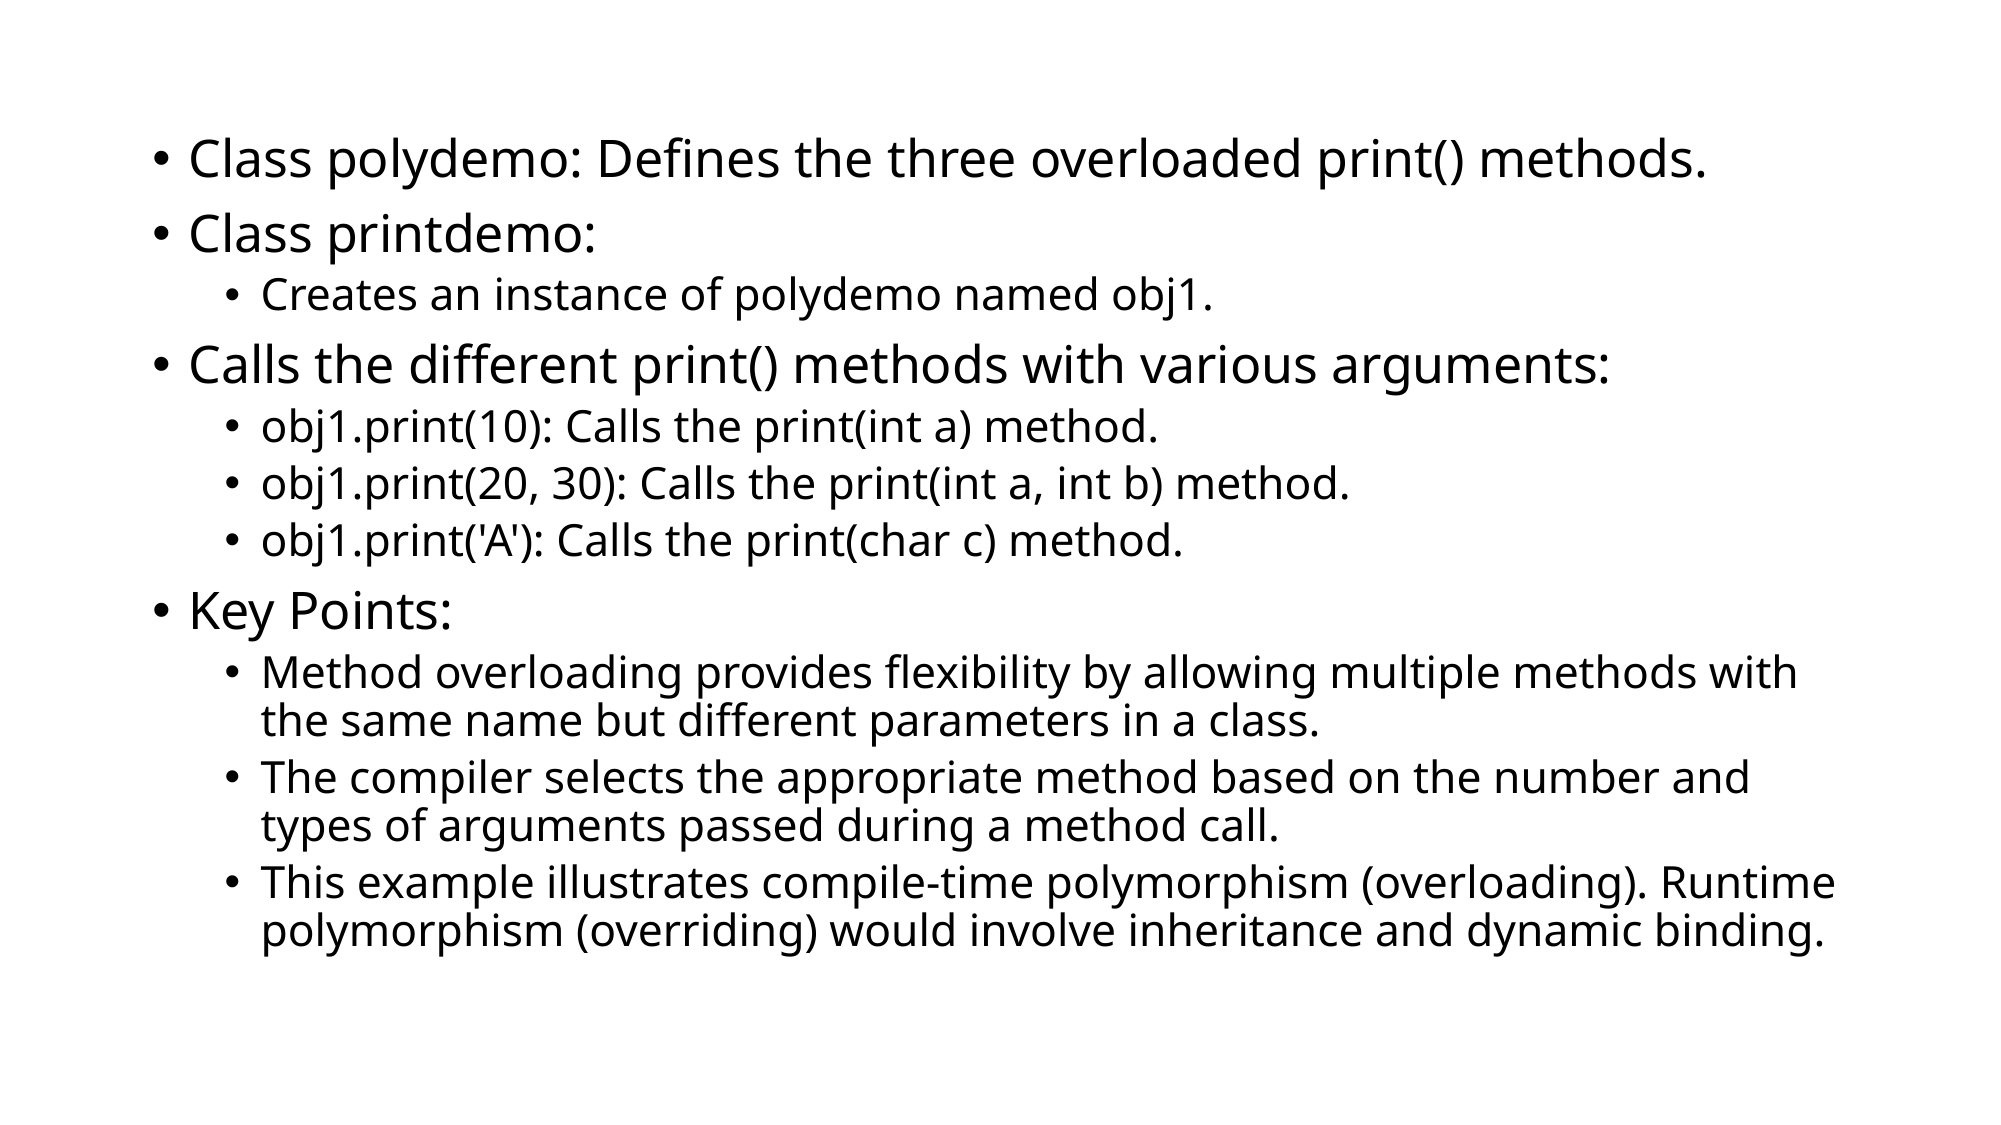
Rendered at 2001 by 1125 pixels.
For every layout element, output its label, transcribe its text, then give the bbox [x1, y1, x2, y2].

list Class polydemo: Defines the three overloaded print() methods. Class printdemo: Creates an instance of polydemo named obj1. Calls the different print() methods with various arguments: obj1.print(10): Calls the print(int a) method. obj1.print(20, 30): Calls the print(int a, int b) method. obj1.print('A'): Calls the print(char c) method. Key Points: Method overloading provides flexibility by allowing multiple methods with the same name but different parameters in a class. The compiler selects the appropriate method based on the number and types of arguments passed during a method call. This example illustrates compile-time polymorphism (overloading). Runtime polymorphism (overriding) would involve inheritance and dynamic binding. [137, 125, 1863, 1014]
